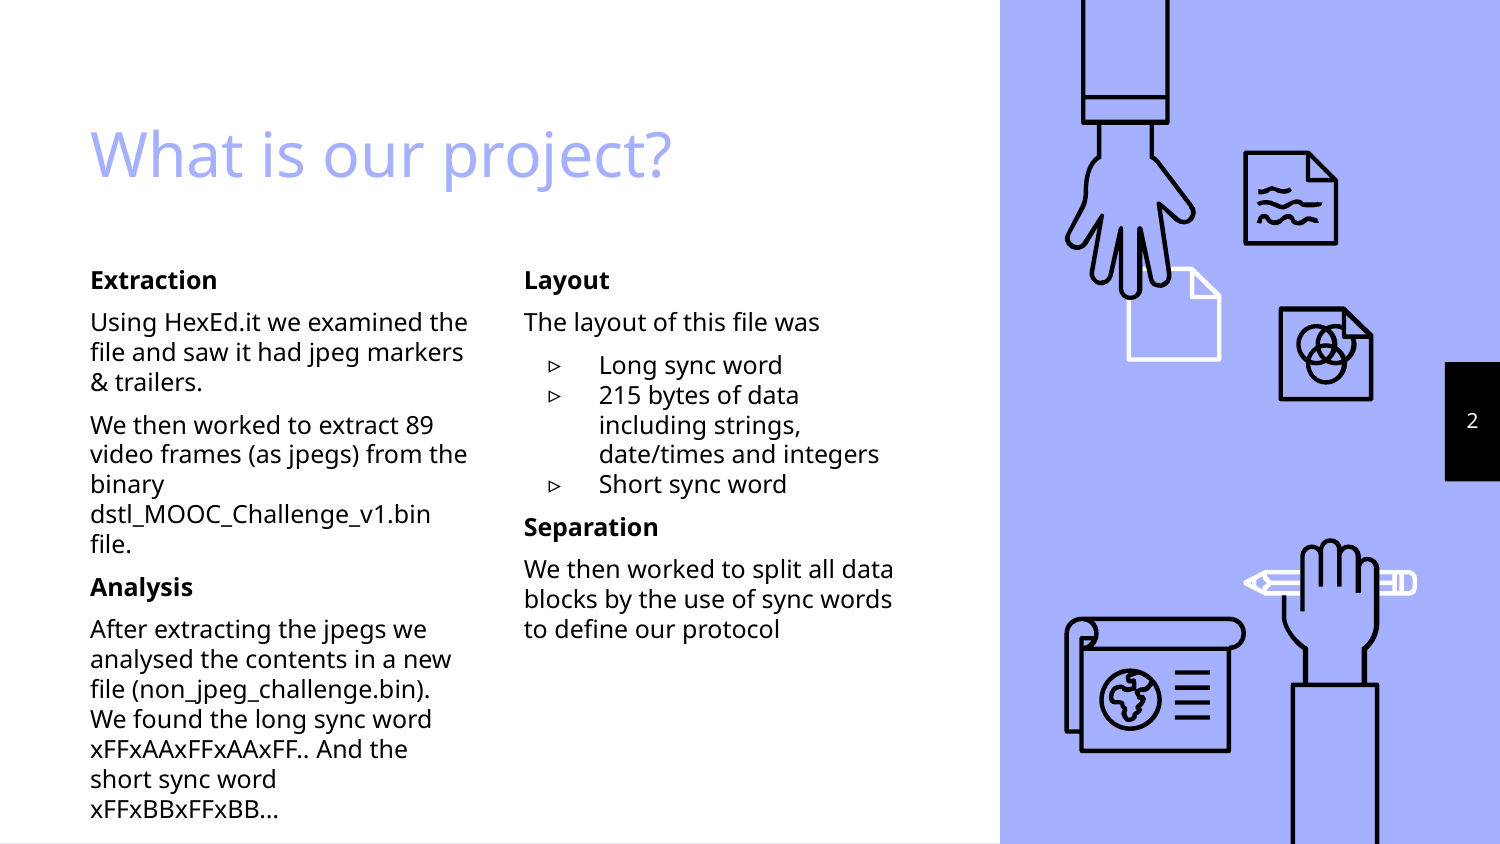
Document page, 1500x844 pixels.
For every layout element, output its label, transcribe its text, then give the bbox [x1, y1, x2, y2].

list Extraction Using HexEd.it we examined the file and saw it had jpeg markers & trailers. We then worked to extract 89 video frames (as jpegs) from the binary dstl_MOOC_Challenge_v1.bin file. Analysis After extracting the jpegs we analysed the contents in a new file (non_jpeg_challenge.bin). We found the long sync word xFFxAAxFFxAAxFF.. And the short sync word xFFxBBxFFxBB… [75, 249, 485, 776]
title What is our project? [75, 64, 918, 205]
list Layout The layout of this file was Long sync word 215 bytes of data including strings, date/times and integers Short sync word Separation We then worked to split all data blocks by the use of sync words to define our protocol [508, 249, 918, 766]
slide_number ‹#› [1444, 362, 1500, 482]
